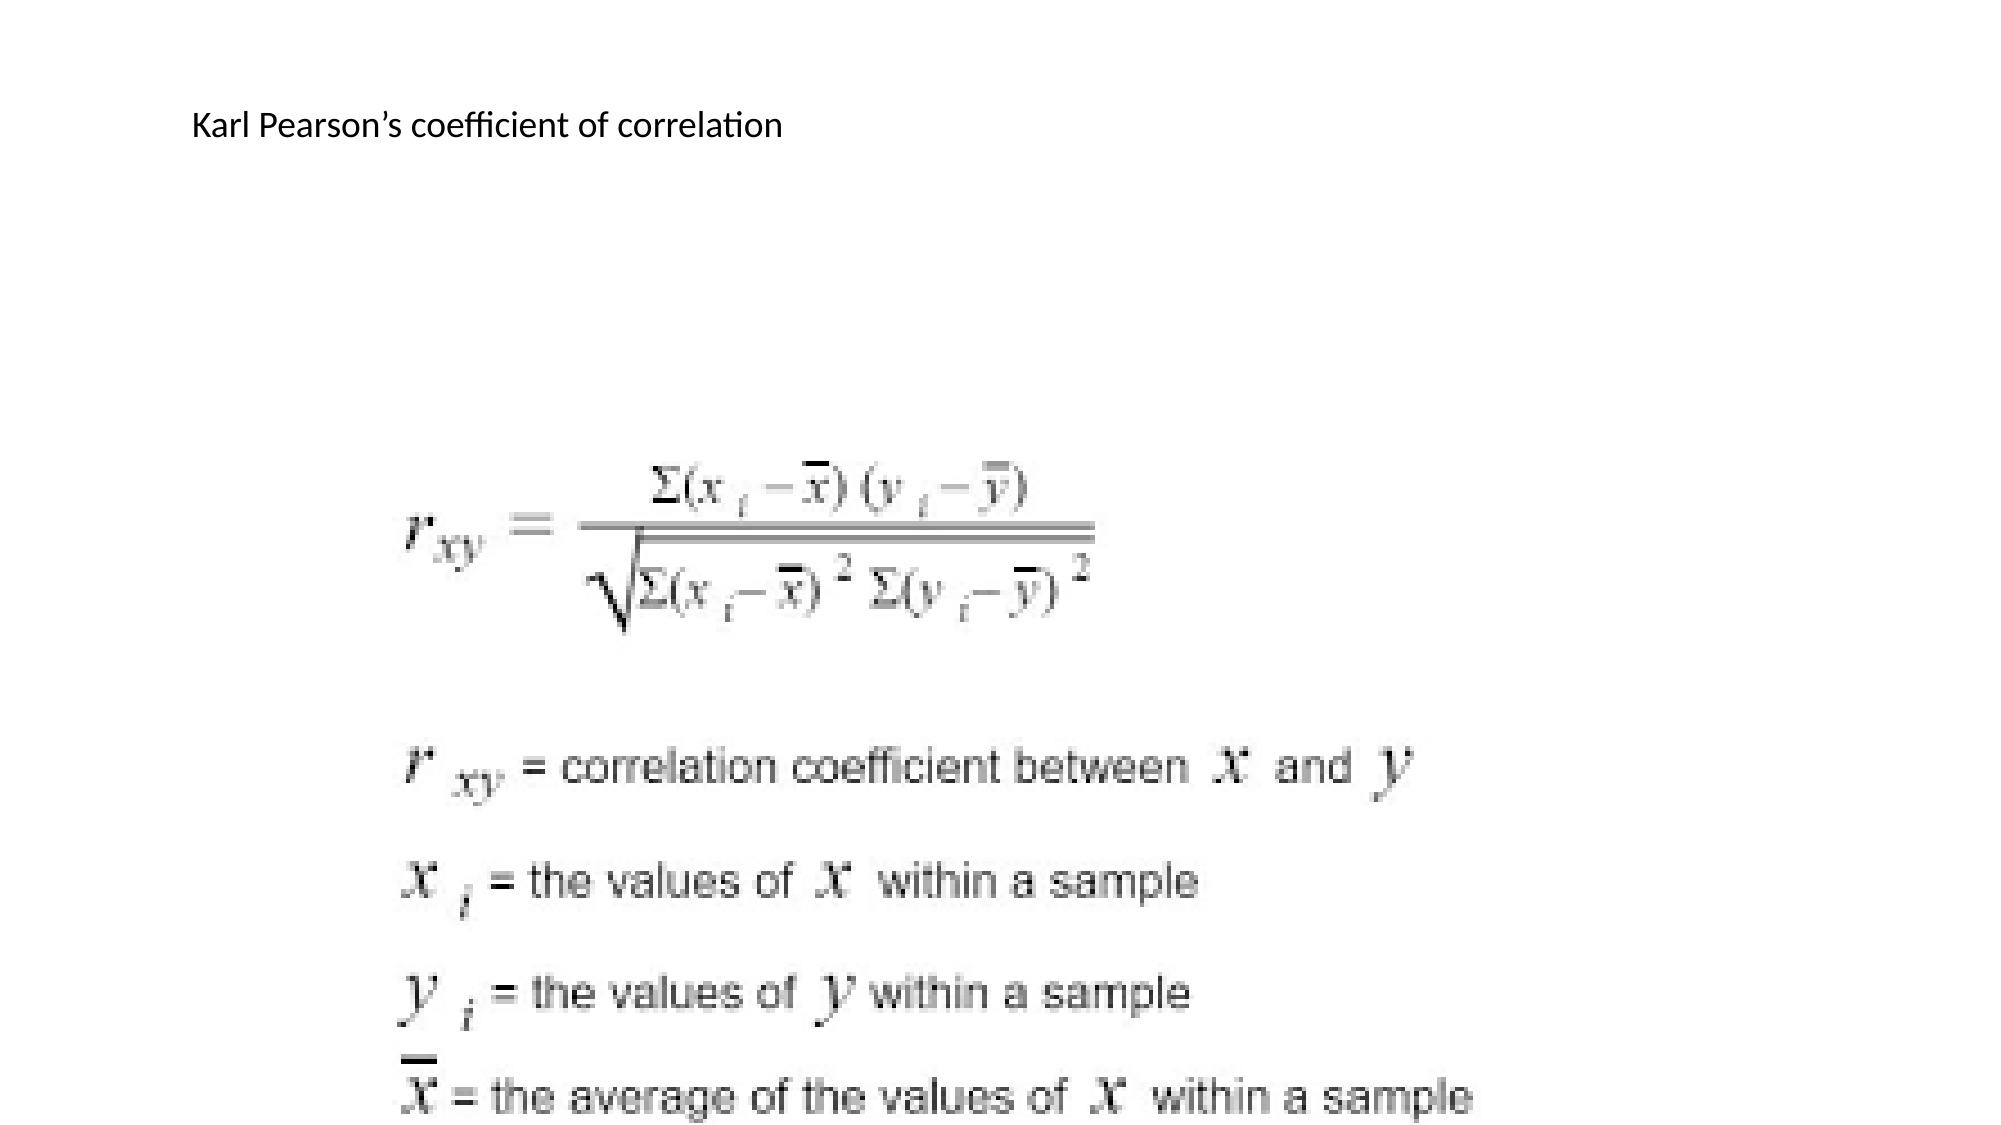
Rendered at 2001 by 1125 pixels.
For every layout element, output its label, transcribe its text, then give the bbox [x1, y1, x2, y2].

text_box Karl Pearson’s coefficient of correlation [177, 93, 1341, 153]
picture [361, 393, 1550, 1125]
